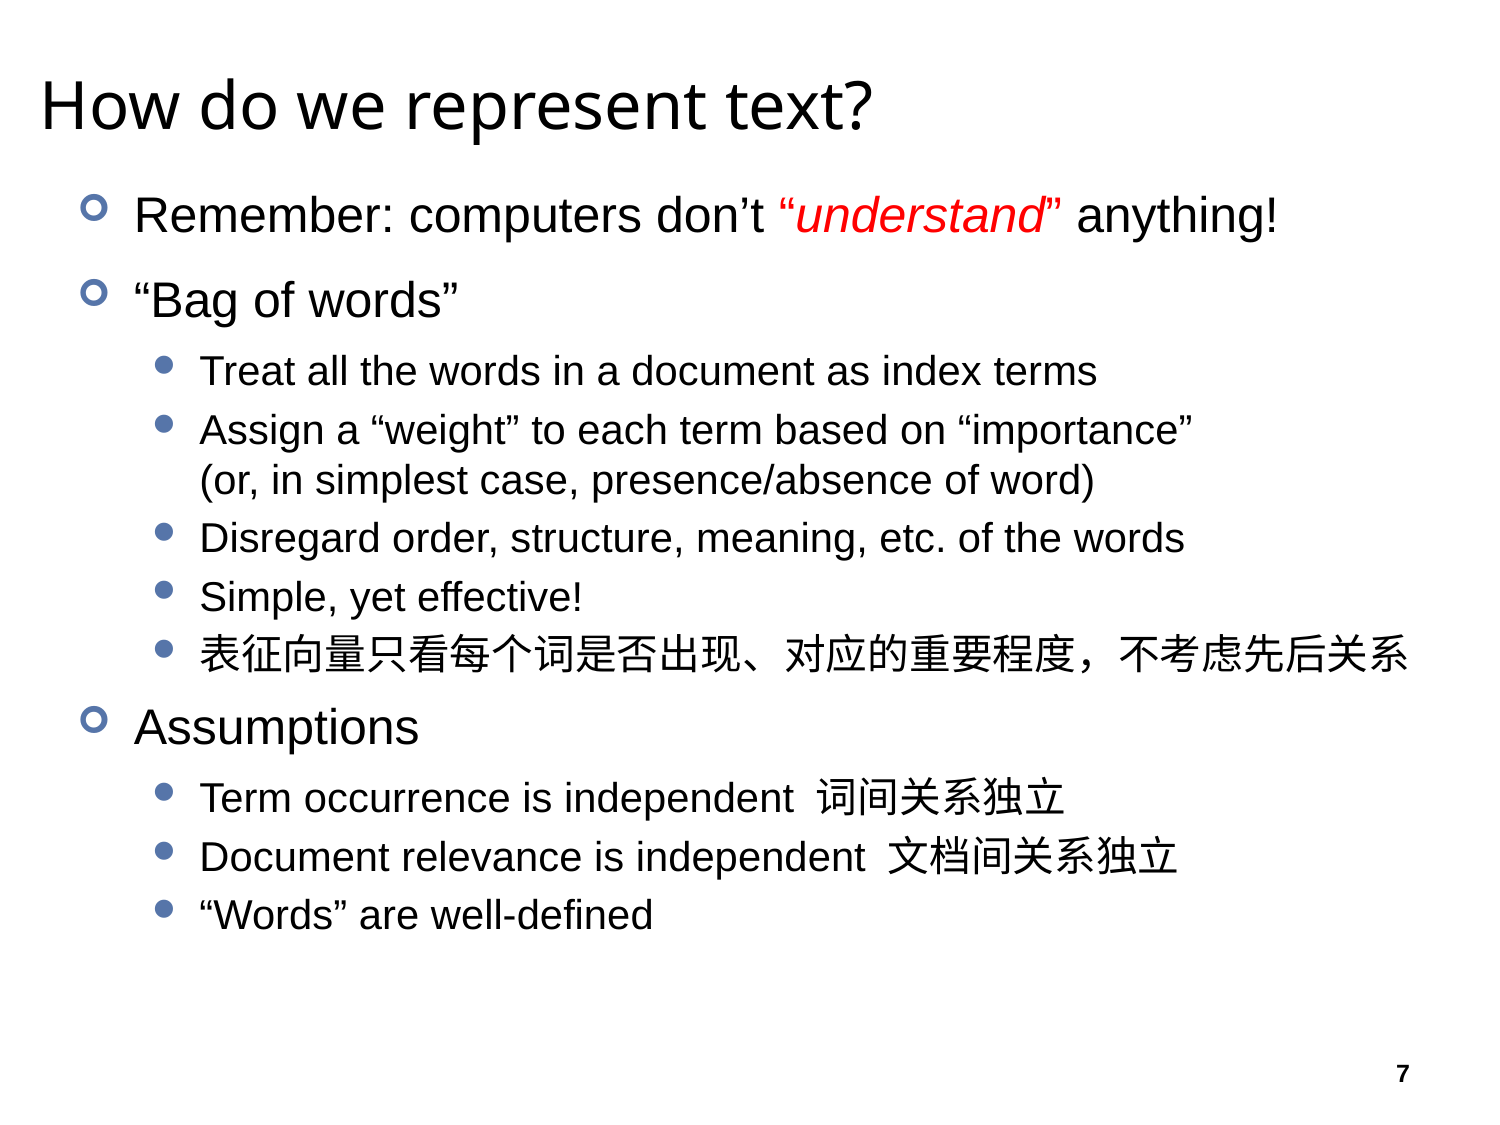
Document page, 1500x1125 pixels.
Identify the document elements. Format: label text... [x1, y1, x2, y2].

title How do we represent text? [24, 18, 1451, 188]
list Remember: computers don’t “understand” anything! “Bag of words” Treat all the words in a document as index terms Assign a “weight” to each term based on “importance” (or, in simplest case, presence/absence of word) Disregard order, structure, meaning, etc. of the words Simple, yet effective! 表征向量只看每个词是否出现、对应的重要程度，不考虑先后关系 Assumptions Term occurrence is independent 词间关系独立 Document relevance is independent 文档间关系独立 “Words” are well-defined [62, 174, 1451, 1013]
slide_number 7 [1074, 1042, 1425, 1103]
